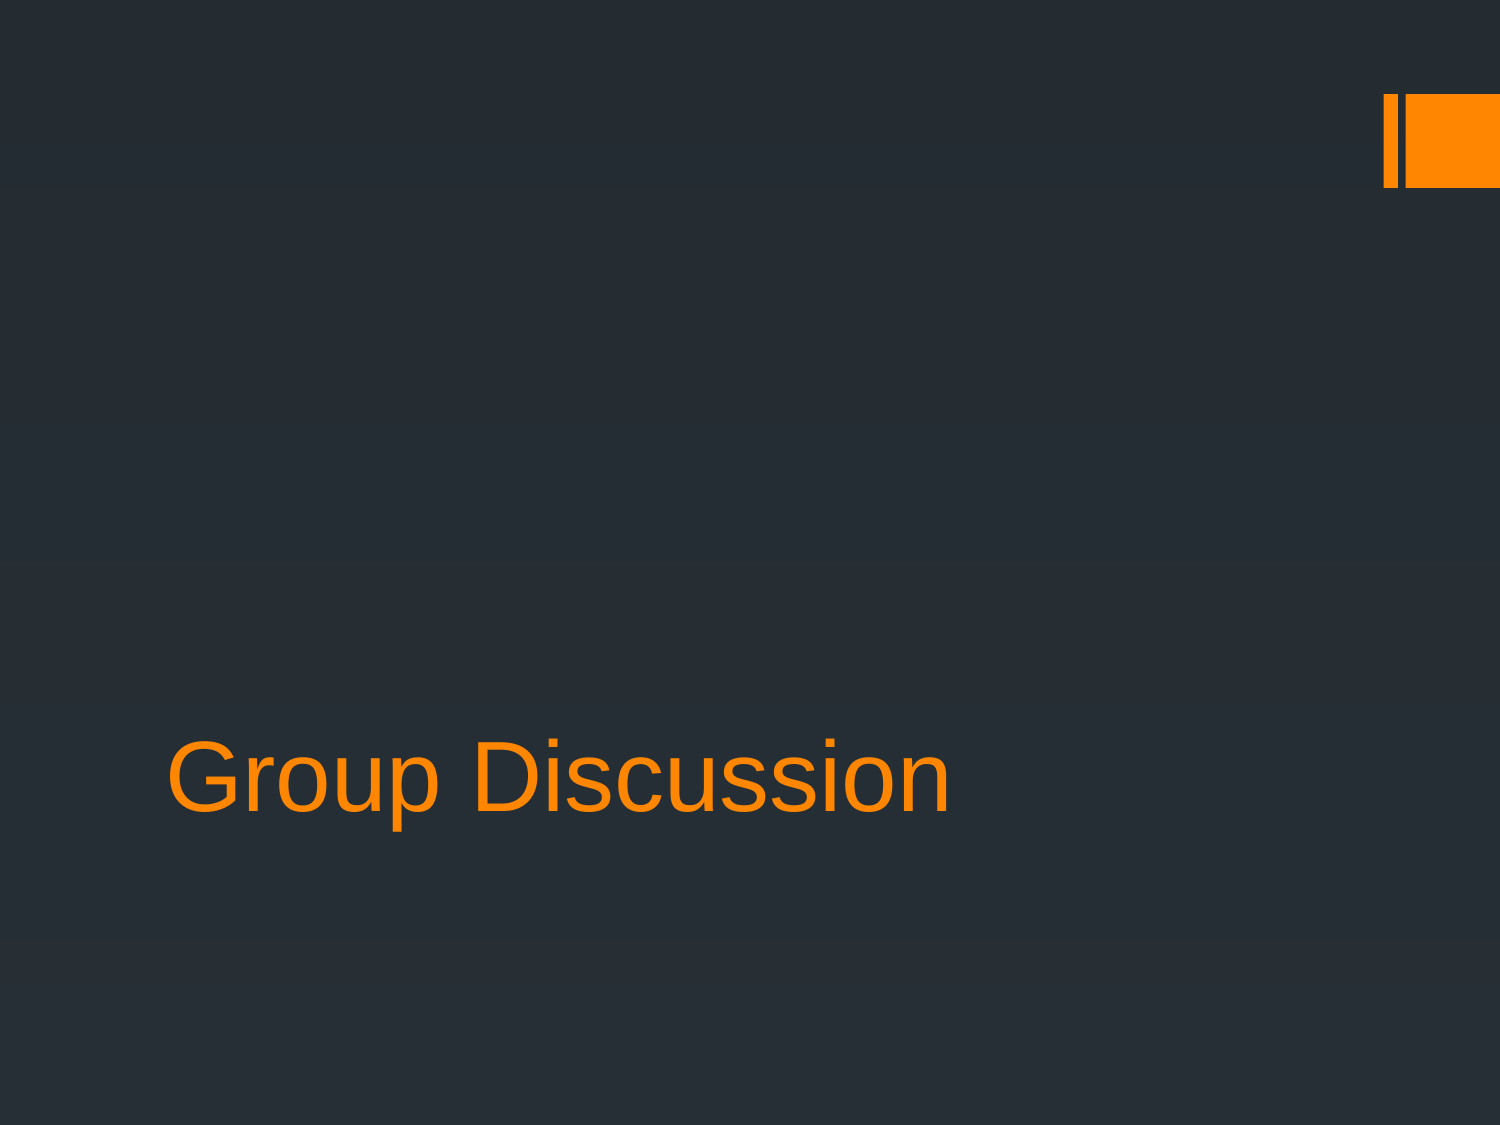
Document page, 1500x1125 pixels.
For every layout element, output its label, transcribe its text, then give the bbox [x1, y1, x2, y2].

title Group Discussion [150, 412, 1350, 839]
